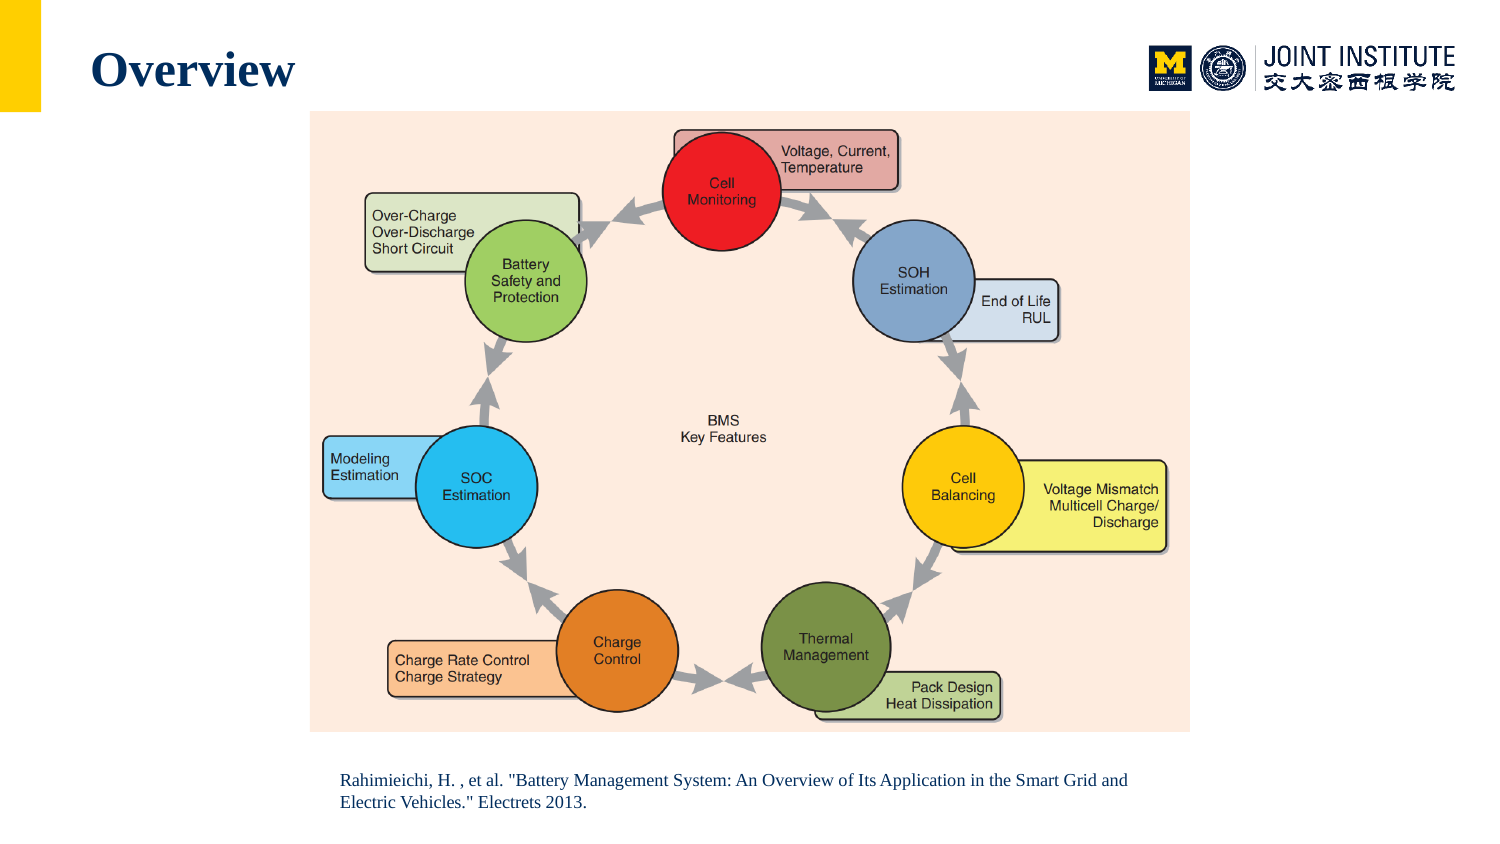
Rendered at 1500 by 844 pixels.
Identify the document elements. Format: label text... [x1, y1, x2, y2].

picture [1139, 35, 1500, 98]
list Rahimieichi, H. , et al. "Battery Management System: An Overview of Its Application in the Smart Grid and Electric Vehicles." Electrets 2013. [324, 760, 1205, 820]
picture [309, 111, 1191, 733]
title Overview [75, 26, 1105, 107]
